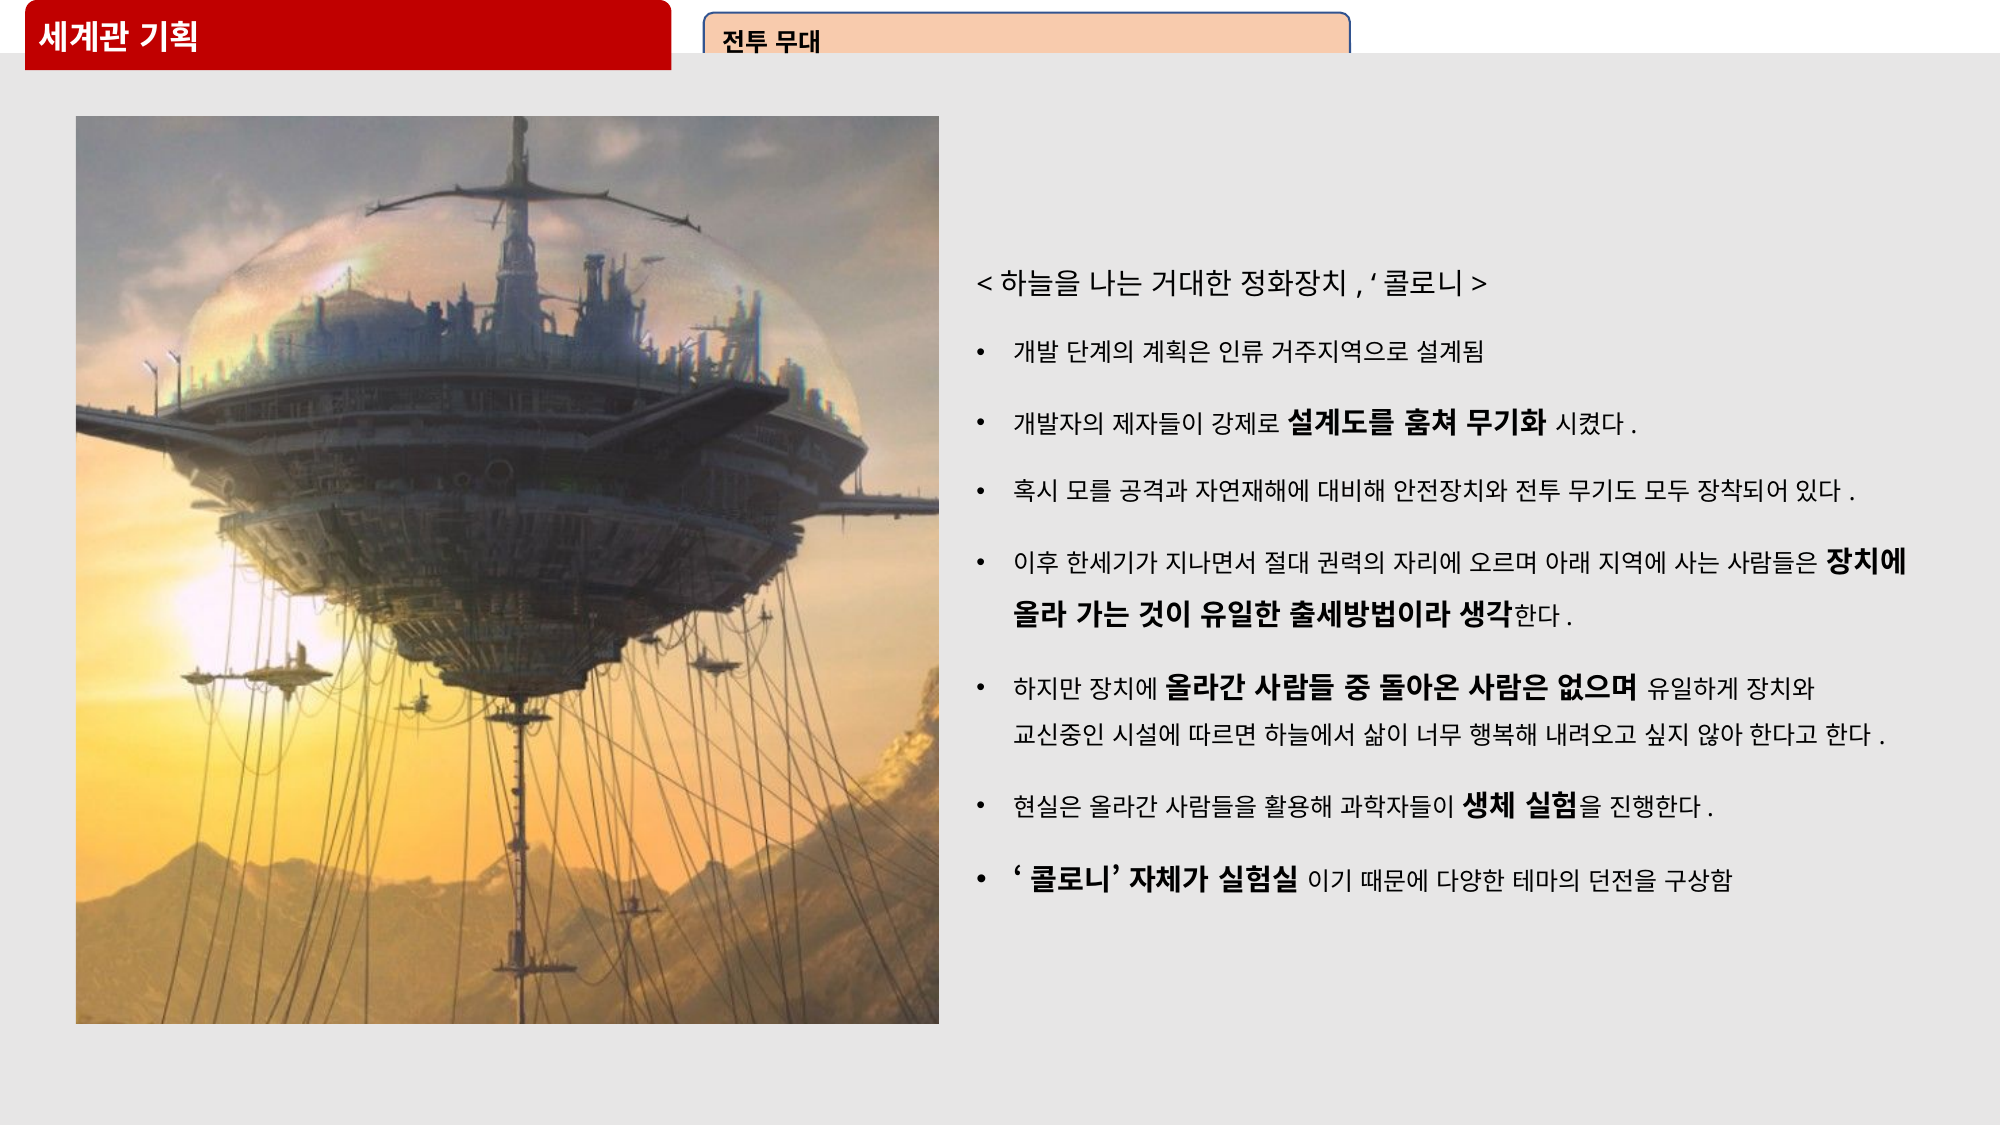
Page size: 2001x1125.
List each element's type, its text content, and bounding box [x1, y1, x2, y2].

list <하늘을 나는 거대한 정화장치, ‘콜로니> 개발 단계의 계획은 인류 거주지역으로 설계됨 개발자의 제자들이 강제로 설계도를 훔쳐 무기화 시켰다. 혹시 모를 공격과 자연재해에 대비해 안전장치와 전투 무기도 모두 장착되어 있다. 이후 한세기가 지나면서 절대 권력의 자리에 오르며 아래 지역에 사는 사람들은 장치에 올라 가는 것이 유일한 출세방법이라 생각한다. 하지만 장치에 올라간 사람들 중 돌아온 사람은 없으며 유일하게 장치와 교신중인 시설에 따르면 하늘에서 삶이 너무 행복해 내려오고 싶지 않아 한다고 한다. 현실은 올라간 사람들을 활용해 과학자들이 생체 실험을 진행한다. ‘콜로니’ 자체가 실험실 이기 때문에 다양한 테마의 던전을 구상함 [961, 118, 1925, 1026]
title 세계관 기획 [23, 0, 663, 79]
list 전투 무대 [708, 22, 1347, 65]
picture [75, 116, 941, 1024]
